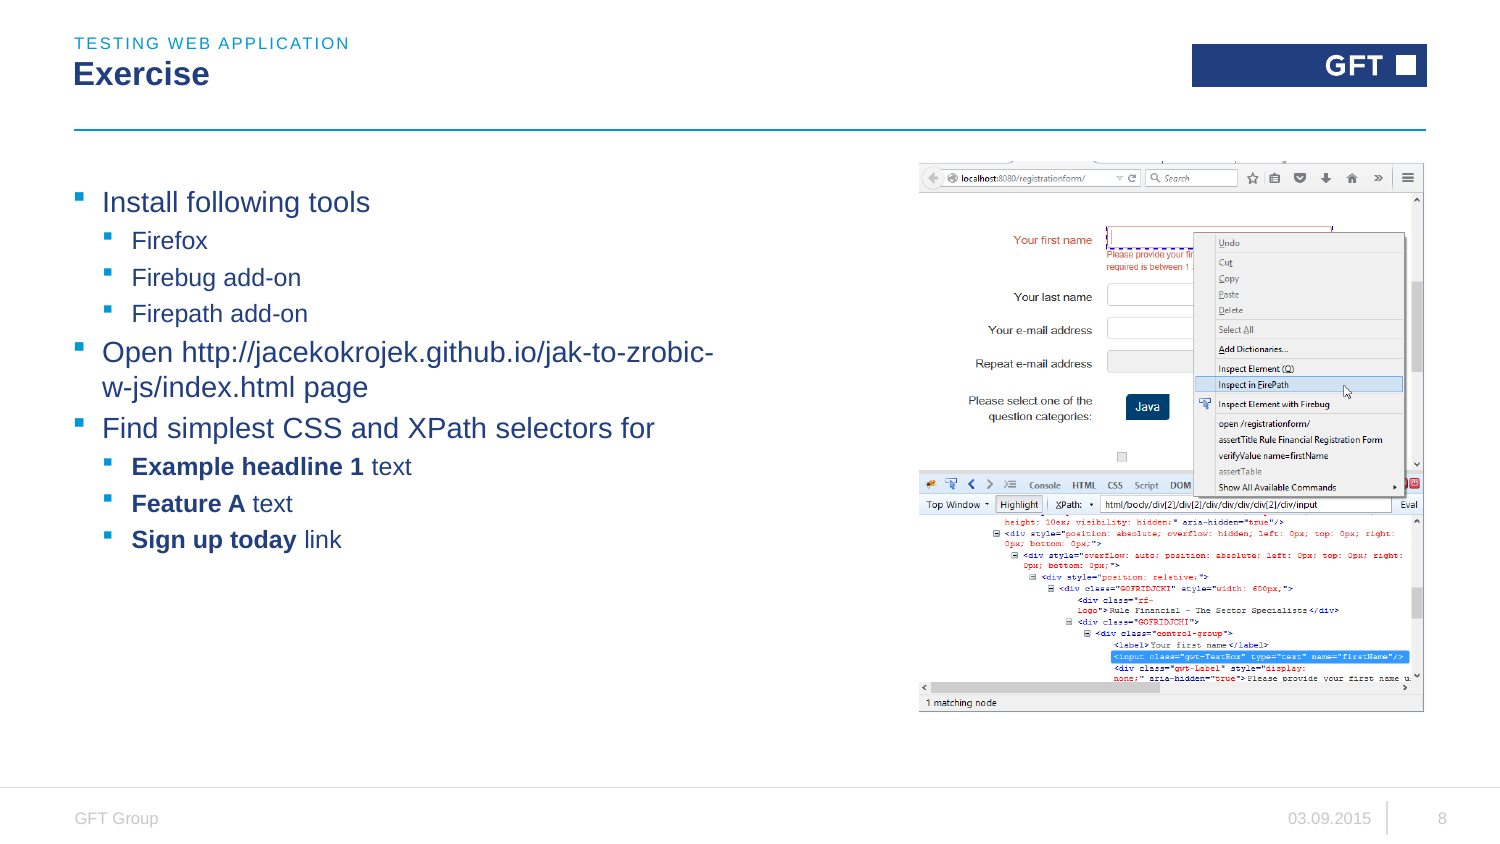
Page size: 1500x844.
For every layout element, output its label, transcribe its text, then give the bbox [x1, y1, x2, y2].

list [919, 161, 1425, 713]
list Install following tools Firefox Firebug add-on Firepath add-on Open http://jacekokrojek.github.io/jak-to-zrobic-w-js/index.html page Find simplest CSS and XPath selectors for Example headline 1 text Feature A text Sign up today link [72, 183, 736, 736]
list Testing Web application [74, 32, 1172, 53]
title Exercise [72, 56, 1171, 94]
